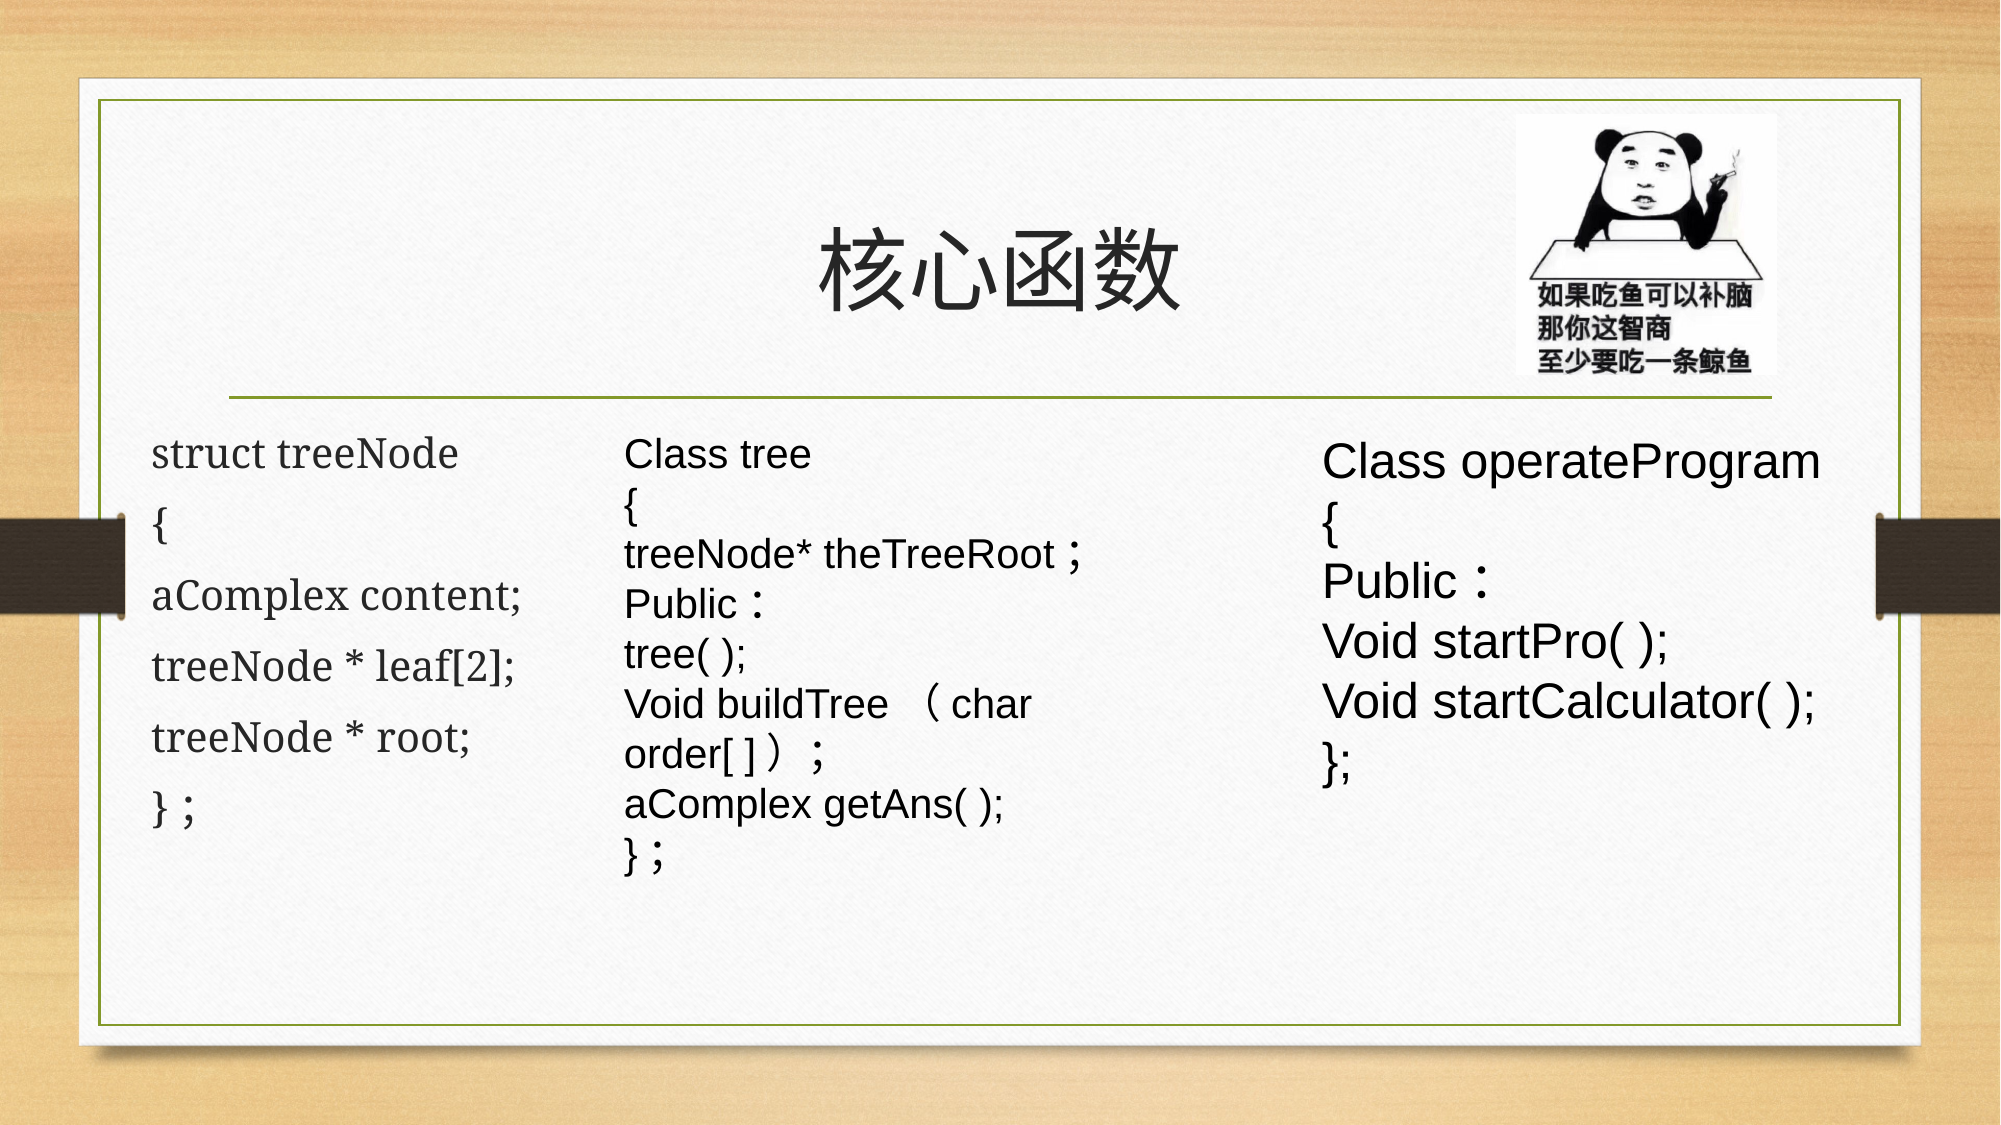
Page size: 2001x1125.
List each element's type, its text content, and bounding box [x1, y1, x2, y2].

text_box Class operateProgram { Public： Void startPro( ); Void startCalculator( ); }; [1307, 421, 1864, 797]
list struct treeNode { aComplex content; treeNode * leaf[2]; treeNode * root; }； [135, 419, 542, 964]
title 核心函数 [212, 161, 1516, 375]
title 核心函数 [1777, 161, 1788, 375]
picture [0, 0, 2001, 1125]
text_box Class tree { treeNode* theTreeRoot； Public： tree( ); Void buildTree（char order[ ]）； aComplex getAns( ); }； [609, 419, 1240, 885]
